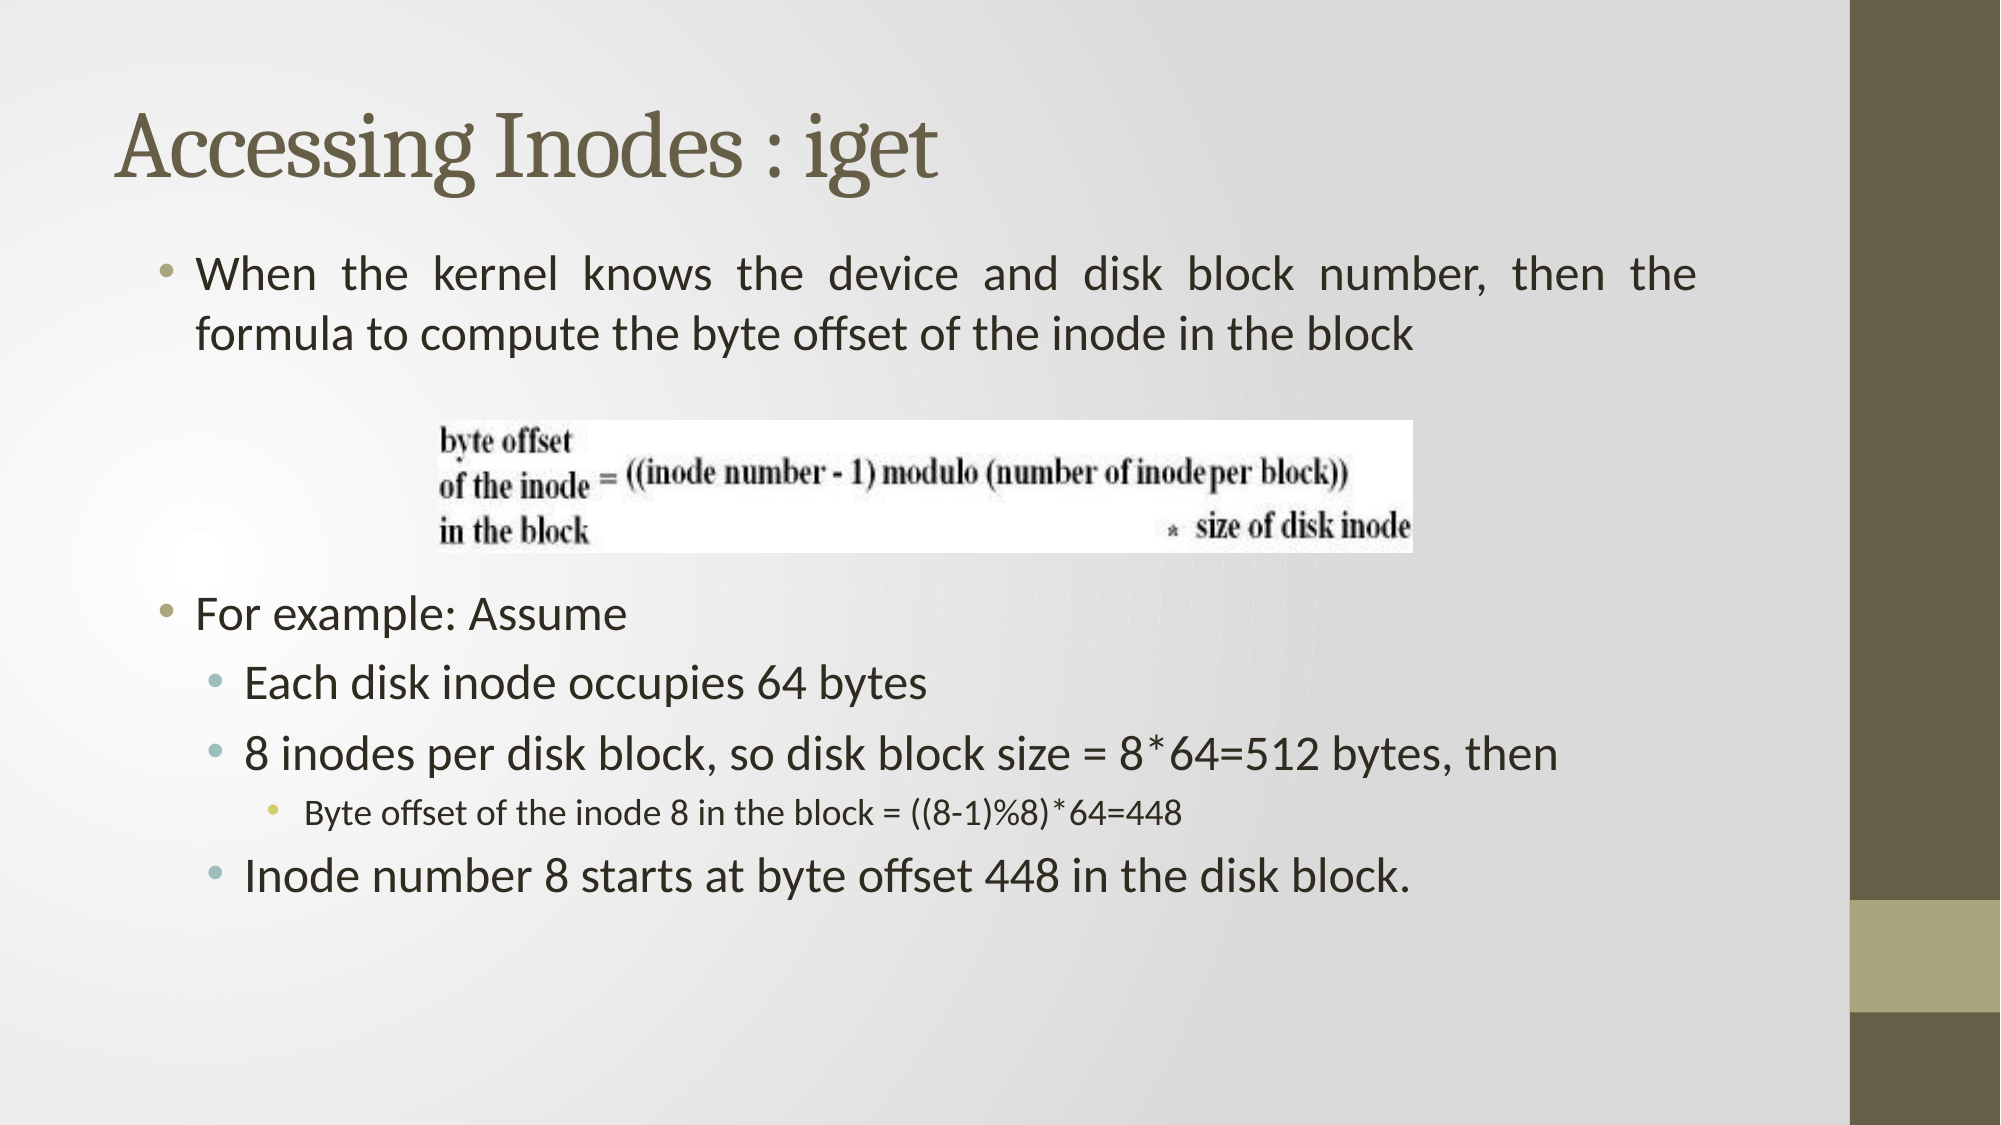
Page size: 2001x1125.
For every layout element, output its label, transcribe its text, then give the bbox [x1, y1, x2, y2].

picture [438, 419, 1414, 554]
list When the kernel knows the device and disk block number, then the formula to compute the byte offset of the inode in the block For example: Assume Each disk inode occupies 64 bytes 8 inodes per disk block, so disk block size = 8*64=512 bytes, then Byte offset of the inode 8 in the block = ((8-1)%8)*64=448 Inode number 8 starts at byte offset 448 in the disk block. [124, 233, 1714, 1038]
title Accessing Inodes : iget [99, 45, 1767, 233]
